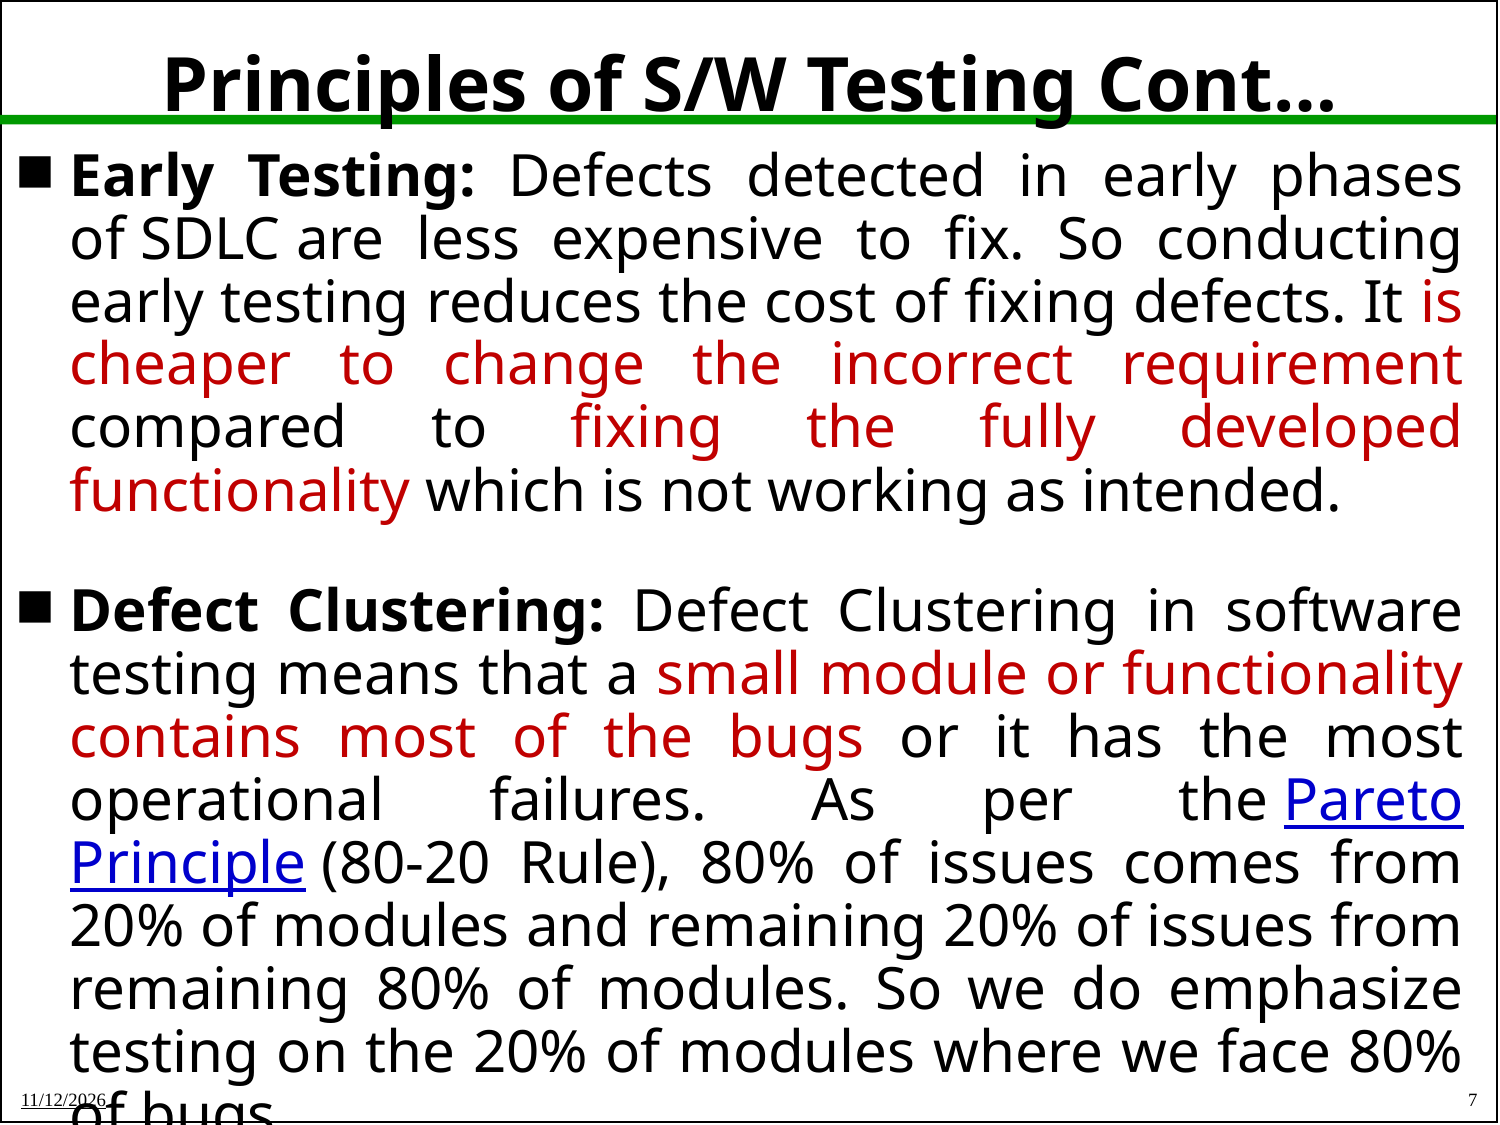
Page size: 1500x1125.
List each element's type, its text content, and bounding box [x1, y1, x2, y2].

slide_number 25-May-22 [5, 1077, 637, 1119]
title Principles of S/W Testing Cont… [7, 15, 1493, 159]
list Early Testing: Defects detected in early phases of SDLC are less expensive to fix. So conducting early testing reduces the cost of fixing defects. It is cheaper to change the incorrect requirement compared to fixing the fully developed functionality which is not working as intended. Defect Clustering: Defect Clustering in software testing means that a small module or functionality contains most of the bugs or it has the most operational failures. As per the Pareto Principle (80-20 Rule), 80% of issues comes from 20% of modules and remaining 20% of issues from remaining 80% of modules. So we do emphasize testing on the 20% of modules where we face 80% of bugs. [7, 138, 1479, 1045]
slide_number 7 [1179, 1074, 1493, 1119]
